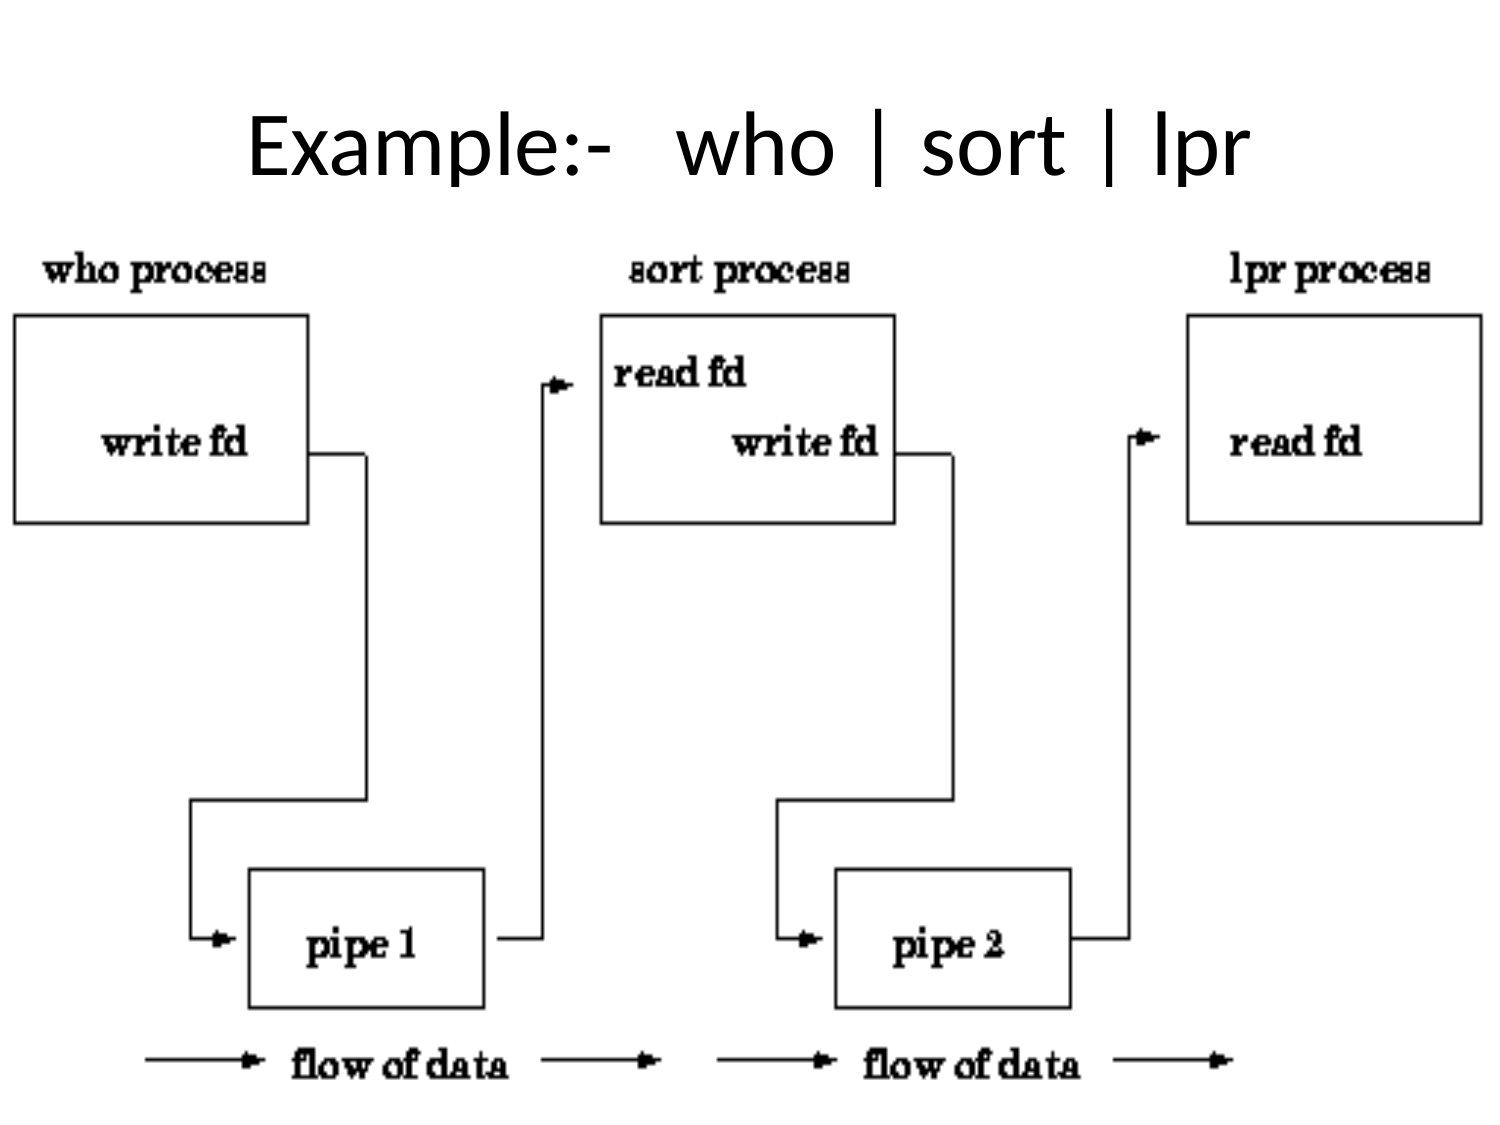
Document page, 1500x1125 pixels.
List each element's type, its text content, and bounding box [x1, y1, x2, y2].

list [0, 187, 1500, 1125]
title Example:- who | sort | lpr [75, 45, 1425, 185]
